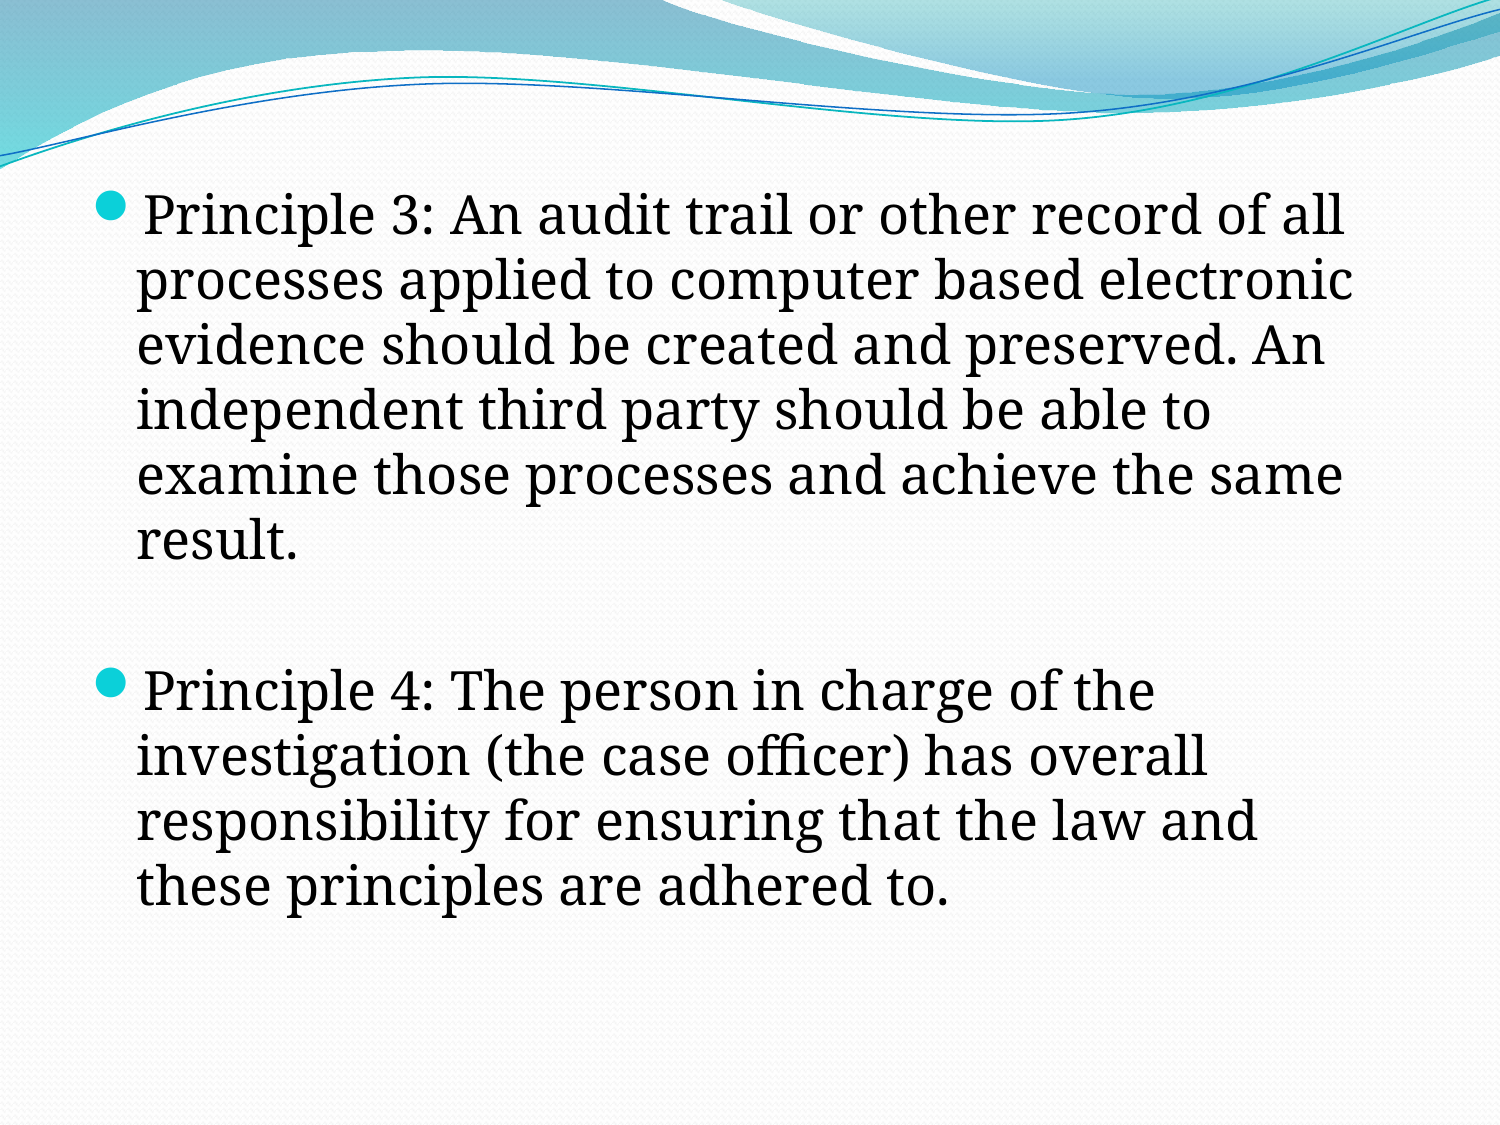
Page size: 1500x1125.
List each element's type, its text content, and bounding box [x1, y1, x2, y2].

list Principle 3: An audit trail or other record of all processes applied to computer based electronic evidence should be created and preserved. An independent third party should be able to examine those processes and achieve the same result. Principle 4: The person in charge of the investigation (the case officer) has overall responsibility for ensuring that the law and these principles are adhered to. [76, 172, 1426, 1038]
